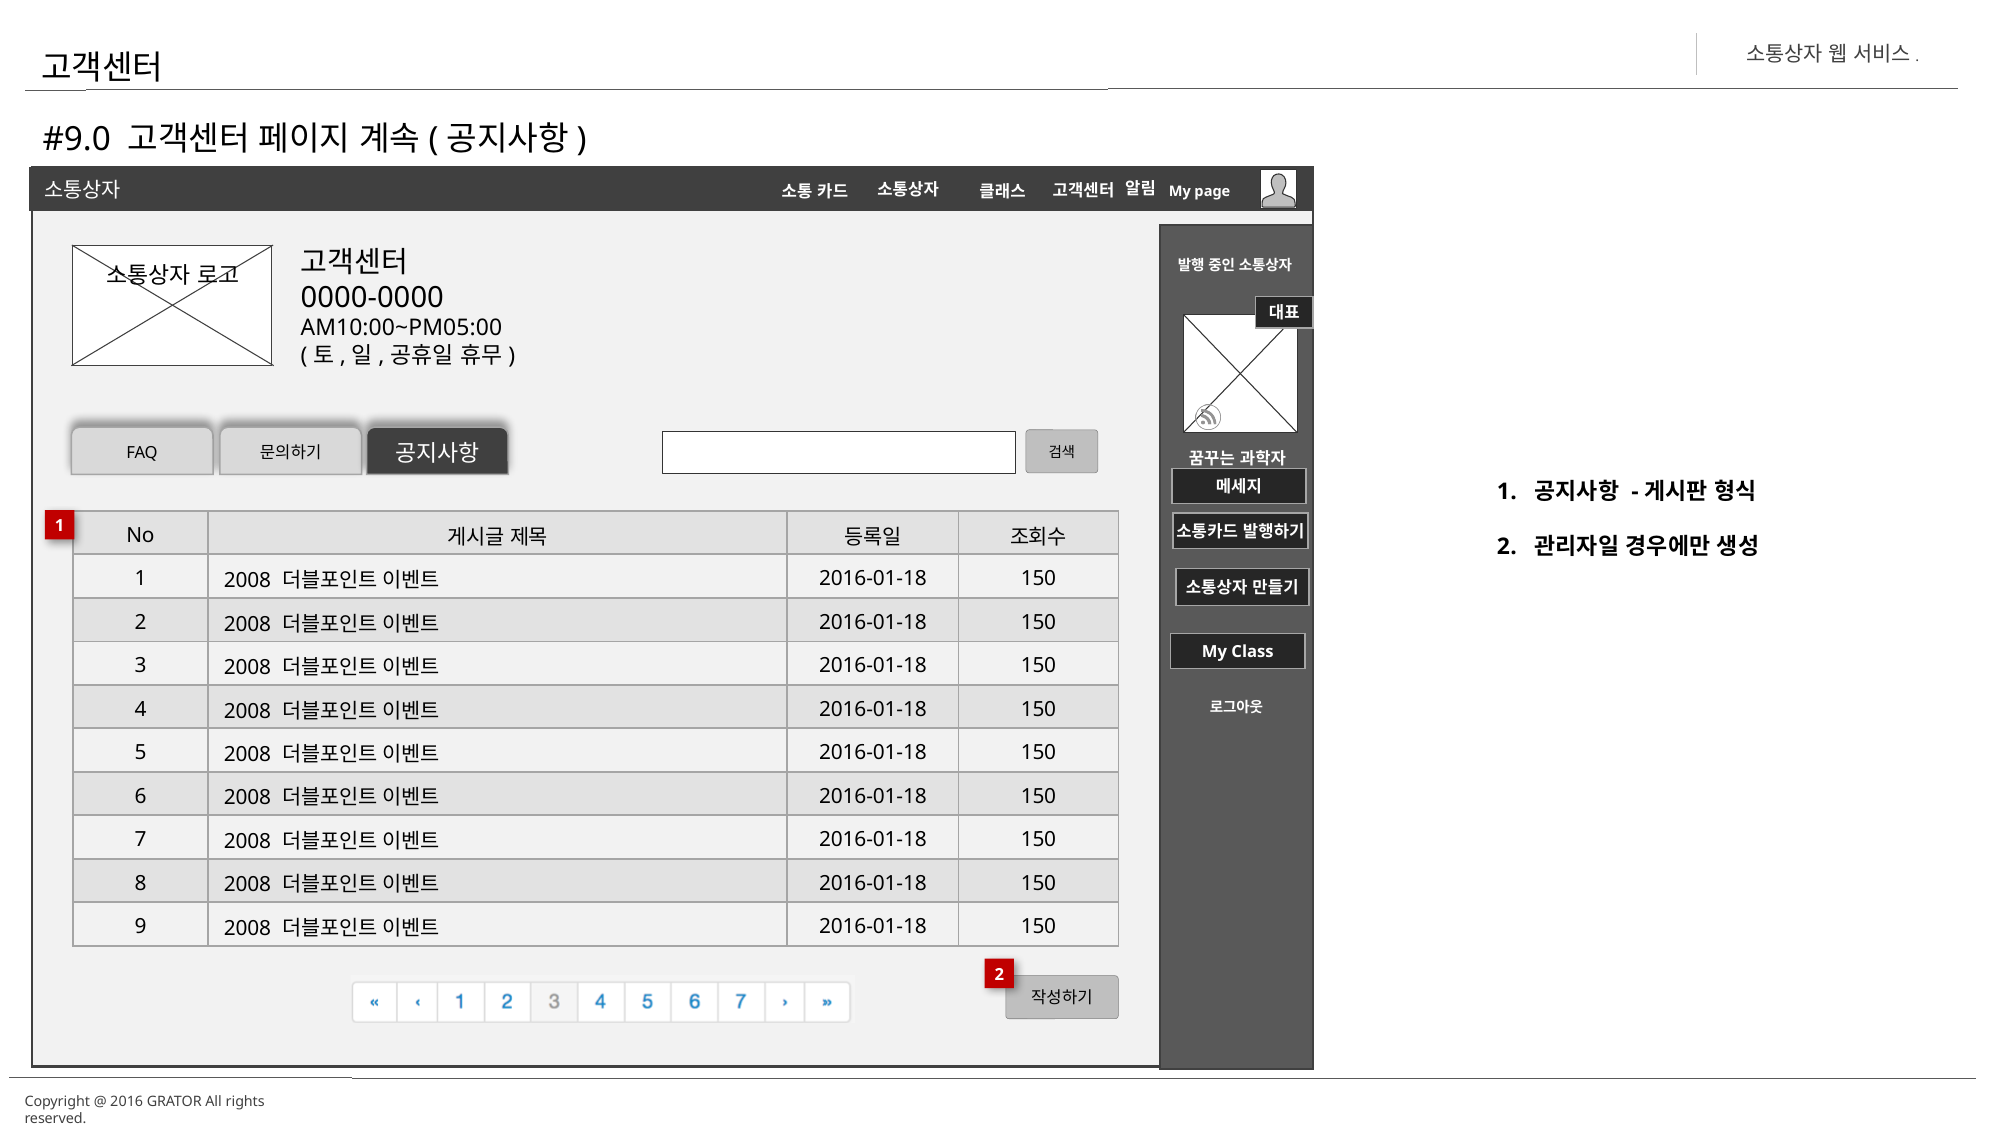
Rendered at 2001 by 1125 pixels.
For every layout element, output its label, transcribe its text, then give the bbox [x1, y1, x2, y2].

text_box [661, 430, 1016, 474]
text_box 소통상자 만들기 [1175, 567, 1310, 607]
table_header 게시글 제목 [209, 512, 786, 553]
text_box 대표 [1254, 295, 1314, 329]
text_box 꿈꾸는 과학자 [1188, 436, 1312, 480]
text_box 공지사항 [365, 426, 510, 476]
table_cell 3 [74, 642, 207, 684]
table_cell 150 [959, 729, 1118, 771]
table_cell 2016-01-18 [788, 773, 958, 814]
table_cell 150 [959, 642, 1118, 684]
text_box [71, 245, 274, 366]
text_box 공지사항 -게시판 형식 관리자일 경우에만 생성 [1496, 189, 1904, 792]
table_cell 2016-01-18 [788, 599, 958, 641]
table_cell 150 [959, 686, 1118, 727]
table_cell 5 [74, 729, 207, 771]
table_cell 2008 더블포인트 이벤트 [209, 729, 786, 771]
table_cell 150 [959, 773, 1118, 814]
table_cell 1 [74, 555, 207, 597]
text_box [1159, 224, 1314, 1070]
table_cell 2016-01-18 [788, 816, 958, 858]
text_box 발행 중인 소통상자 [1177, 243, 1301, 287]
text_box FAQ [70, 426, 215, 476]
text_box 소통상자 [962, 167, 1314, 211]
table_header 등록일 [788, 512, 958, 553]
table_header No [74, 512, 207, 553]
text_box 검색 [1024, 428, 1099, 474]
table_cell 150 [959, 816, 1118, 858]
table_cell 2016-01-18 [788, 642, 958, 684]
text_box 1 [44, 510, 75, 540]
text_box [1260, 169, 1297, 209]
text_box 알림 [1097, 170, 1184, 205]
table_header 조회수 [959, 512, 1118, 553]
table_cell 2008 더블포인트 이벤트 [209, 773, 786, 814]
text_box 고객센터 [26, 39, 179, 94]
table_cell 2016-01-18 [788, 686, 958, 727]
table_cell 150 [959, 903, 1118, 945]
table_cell 6 [74, 773, 207, 814]
text_box 고객센터 0000-0000 AM10:00~PM05:00 (토,일,공휴일 휴무) [285, 235, 531, 376]
table_cell 2008 더블포인트 이벤트 [209, 599, 786, 641]
table_cell 2008 더블포인트 이벤트 [209, 816, 786, 858]
text_box #9.0 고객센터 페이지 계속(공지사항) [27, 110, 602, 165]
text_box 소통카드 발행하기 [1172, 512, 1309, 550]
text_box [1183, 314, 1298, 433]
text_box 로그아웃 [1195, 690, 1279, 724]
picture [350, 975, 856, 1023]
table_cell 150 [959, 555, 1118, 597]
table_cell 2016-01-18 [788, 555, 958, 597]
table_cell 2016-01-18 [788, 860, 958, 901]
text_box 2 [984, 958, 1014, 989]
text_box 소통상자 [29, 167, 854, 211]
table_cell 2008 더블포인트 이벤트 [209, 642, 786, 684]
table_cell 4 [74, 686, 207, 727]
text_box 클래스 [948, 168, 1057, 213]
text_box 작성하기 [1004, 974, 1120, 1020]
table_cell 2008 더블포인트 이벤트 [209, 686, 786, 727]
text_box 소통상자 [854, 167, 962, 212]
table_cell 8 [74, 860, 207, 901]
text_box 소통 카드 [761, 169, 869, 213]
table_cell 9 [74, 903, 207, 945]
text_box 메세지 [1171, 468, 1307, 504]
text_box My page [1137, 168, 1262, 213]
table_cell 2008 더블포인트 이벤트 [209, 903, 786, 945]
text_box [31, 211, 1314, 1068]
picture [1195, 404, 1221, 430]
table_cell 2008 더블포인트 이벤트 [209, 860, 786, 901]
table_cell 150 [959, 860, 1118, 901]
table_cell 2016-01-18 [788, 729, 958, 771]
text_box My Class [1170, 632, 1306, 669]
table_cell 150 [959, 599, 1118, 641]
table_cell 7 [74, 816, 207, 858]
table_cell 2008 더블포인트 이벤트 [209, 555, 786, 597]
table_cell 2 [74, 599, 207, 641]
text_box 고객센터 [1029, 168, 1138, 212]
table_cell 2016-01-18 [788, 903, 958, 945]
text_box 문의하기 [218, 426, 363, 476]
